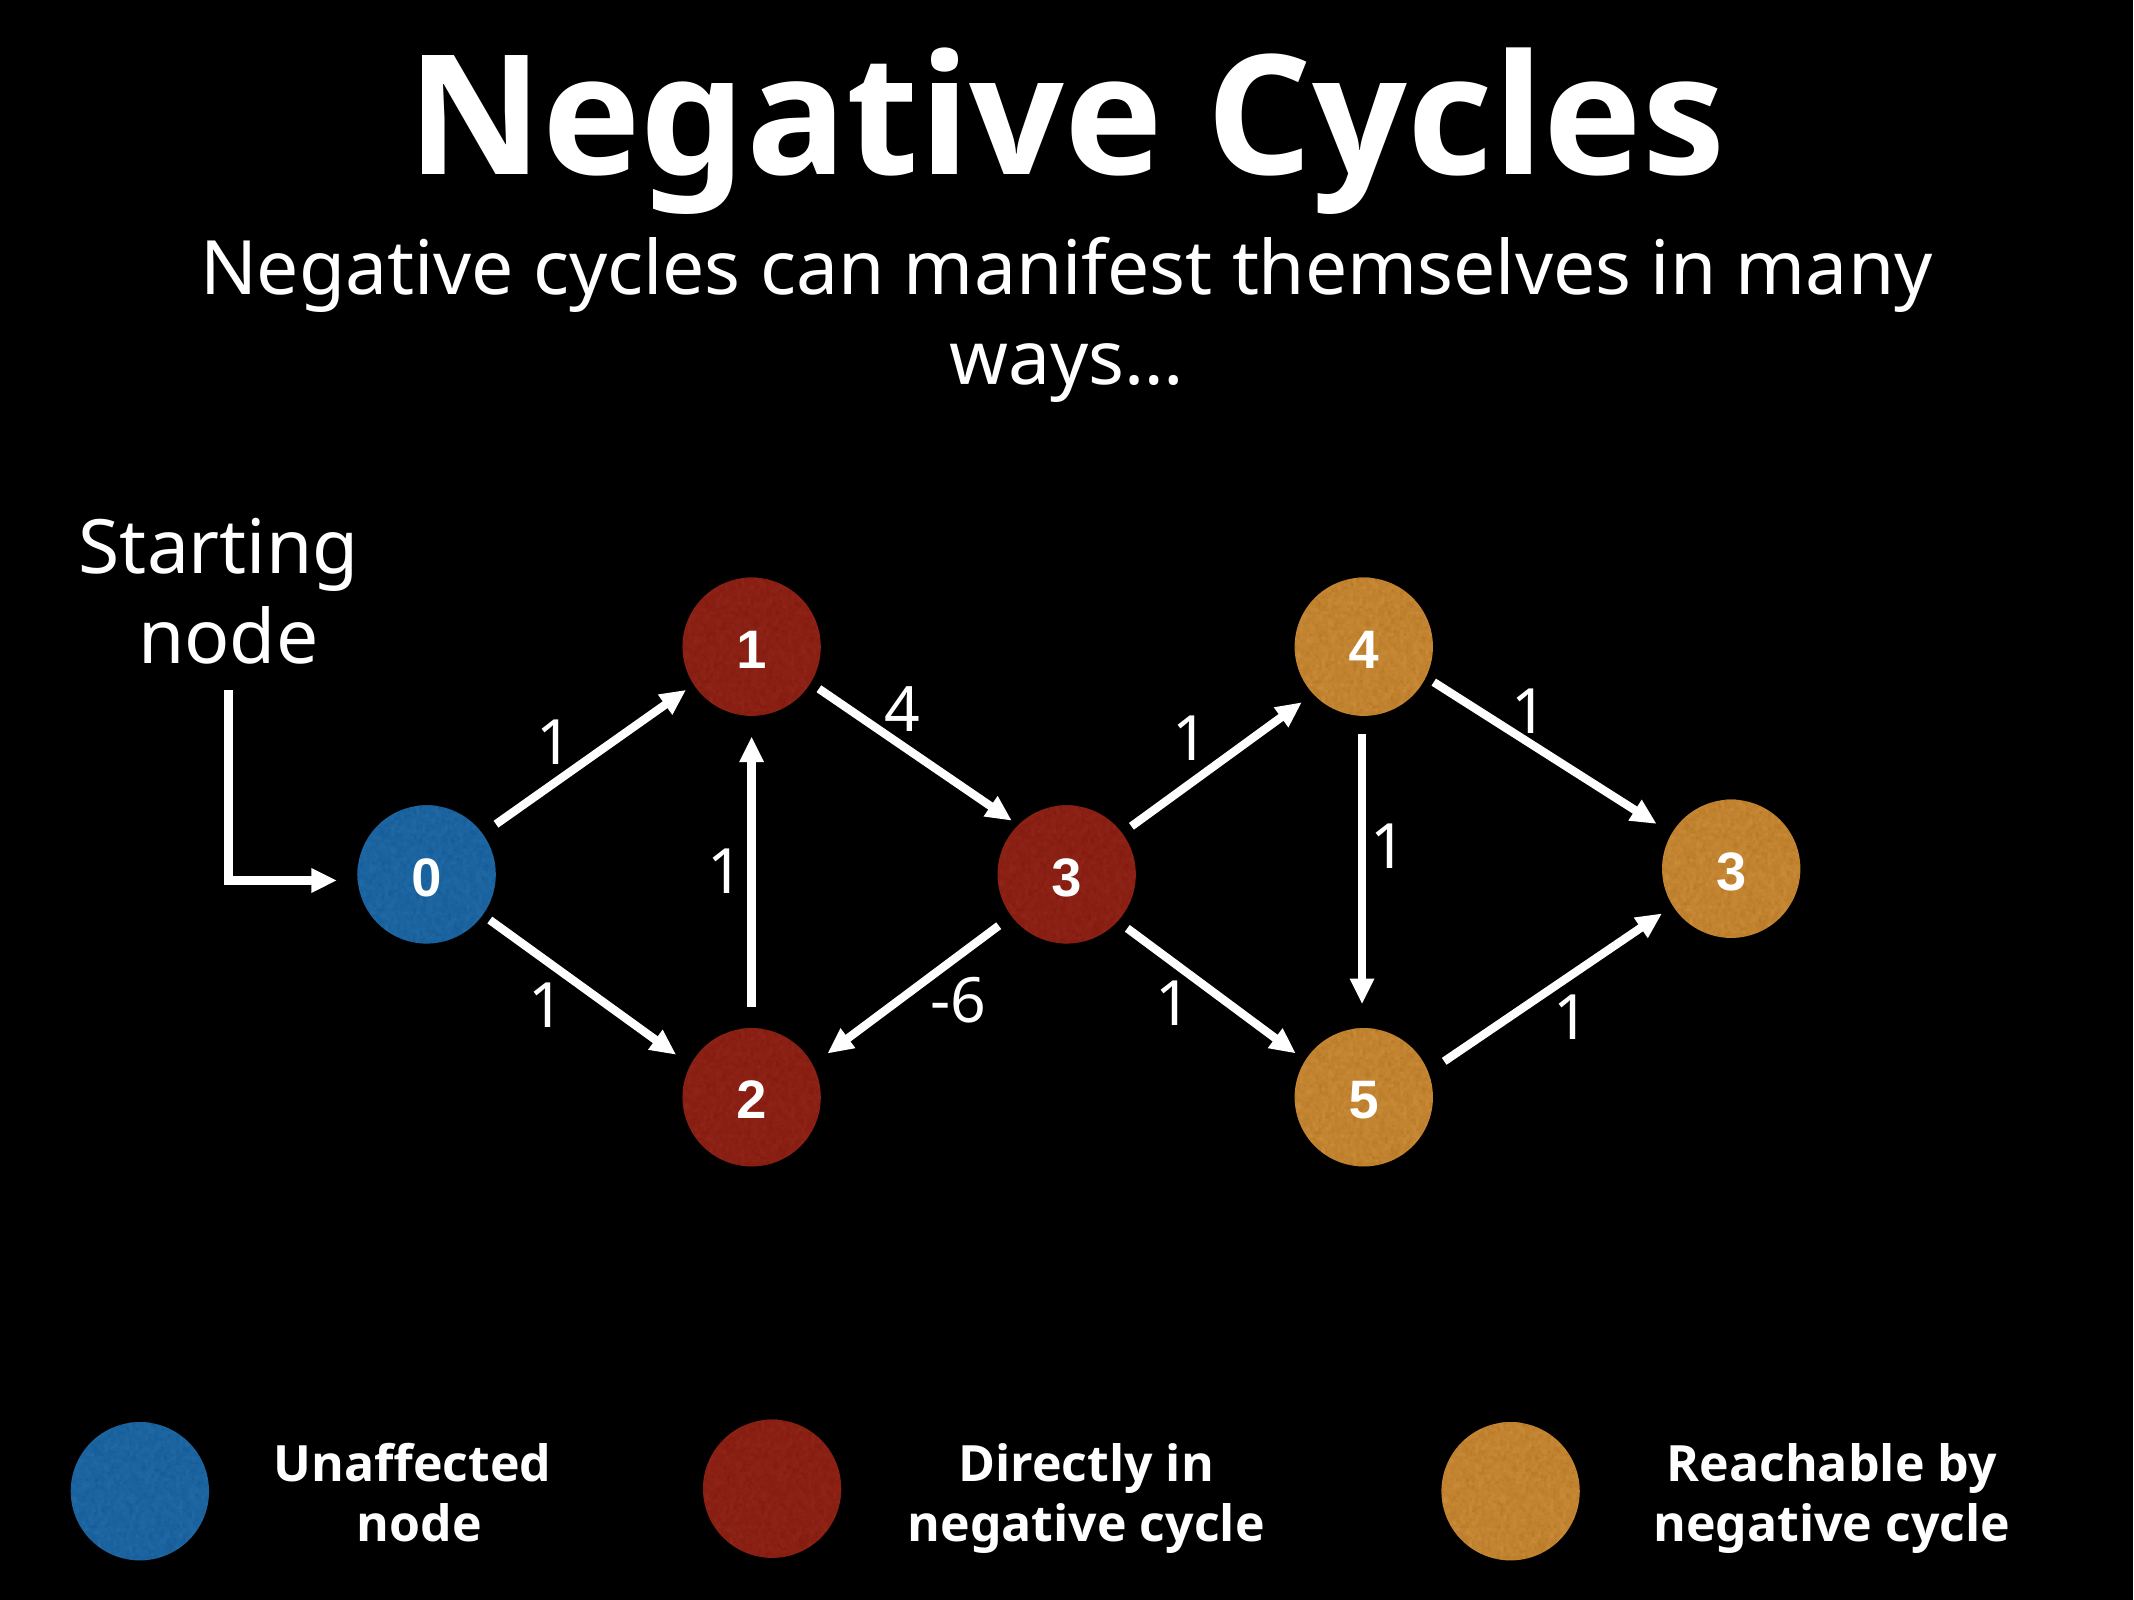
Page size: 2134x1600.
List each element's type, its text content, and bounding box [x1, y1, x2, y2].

text_box [745, 737, 758, 822]
text_box [70, 1422, 210, 1561]
text_box 1 [1147, 954, 1200, 1046]
text_box -6 [922, 952, 996, 1044]
text_box 4 [1294, 577, 1433, 716]
title Negative Cycles [155, 0, 1978, 211]
text_box [1355, 890, 1369, 1004]
text_box 1 [699, 822, 752, 915]
text_box 1 [519, 956, 573, 1048]
text_box Reachable by negative cycle [1644, 1422, 2019, 1560]
text_box [1441, 1422, 1580, 1561]
text_box 3 [1662, 799, 1801, 938]
text_box Unaffected node [265, 1422, 574, 1560]
text_box [1581, 913, 1662, 968]
text_box 4 [876, 660, 929, 752]
text_box 1 [1361, 797, 1415, 890]
text_box [573, 980, 676, 1055]
text_box Directly in negative cycle [899, 1422, 1274, 1560]
text_box 0 [357, 805, 496, 944]
text_box 1 [682, 577, 821, 716]
text_box Negative cycles can manifest themselves in many ways… [83, 211, 2050, 408]
text_box 2 [682, 1028, 821, 1167]
text_box 1 [1163, 689, 1217, 782]
text_box 5 [1294, 1028, 1433, 1167]
text_box [1548, 755, 1657, 824]
text_box [581, 690, 686, 765]
text_box [229, 874, 337, 887]
text_box [1200, 982, 1296, 1054]
text_box [702, 1419, 842, 1558]
text_box 1 [528, 693, 581, 786]
text_box 1 [1545, 968, 1598, 1061]
text_box 3 [997, 805, 1136, 944]
text_box 1 [1503, 662, 1556, 755]
text_box [828, 982, 922, 1054]
text_box [1217, 702, 1302, 765]
text_box Starting node [70, 490, 387, 687]
text_box [911, 752, 1012, 821]
